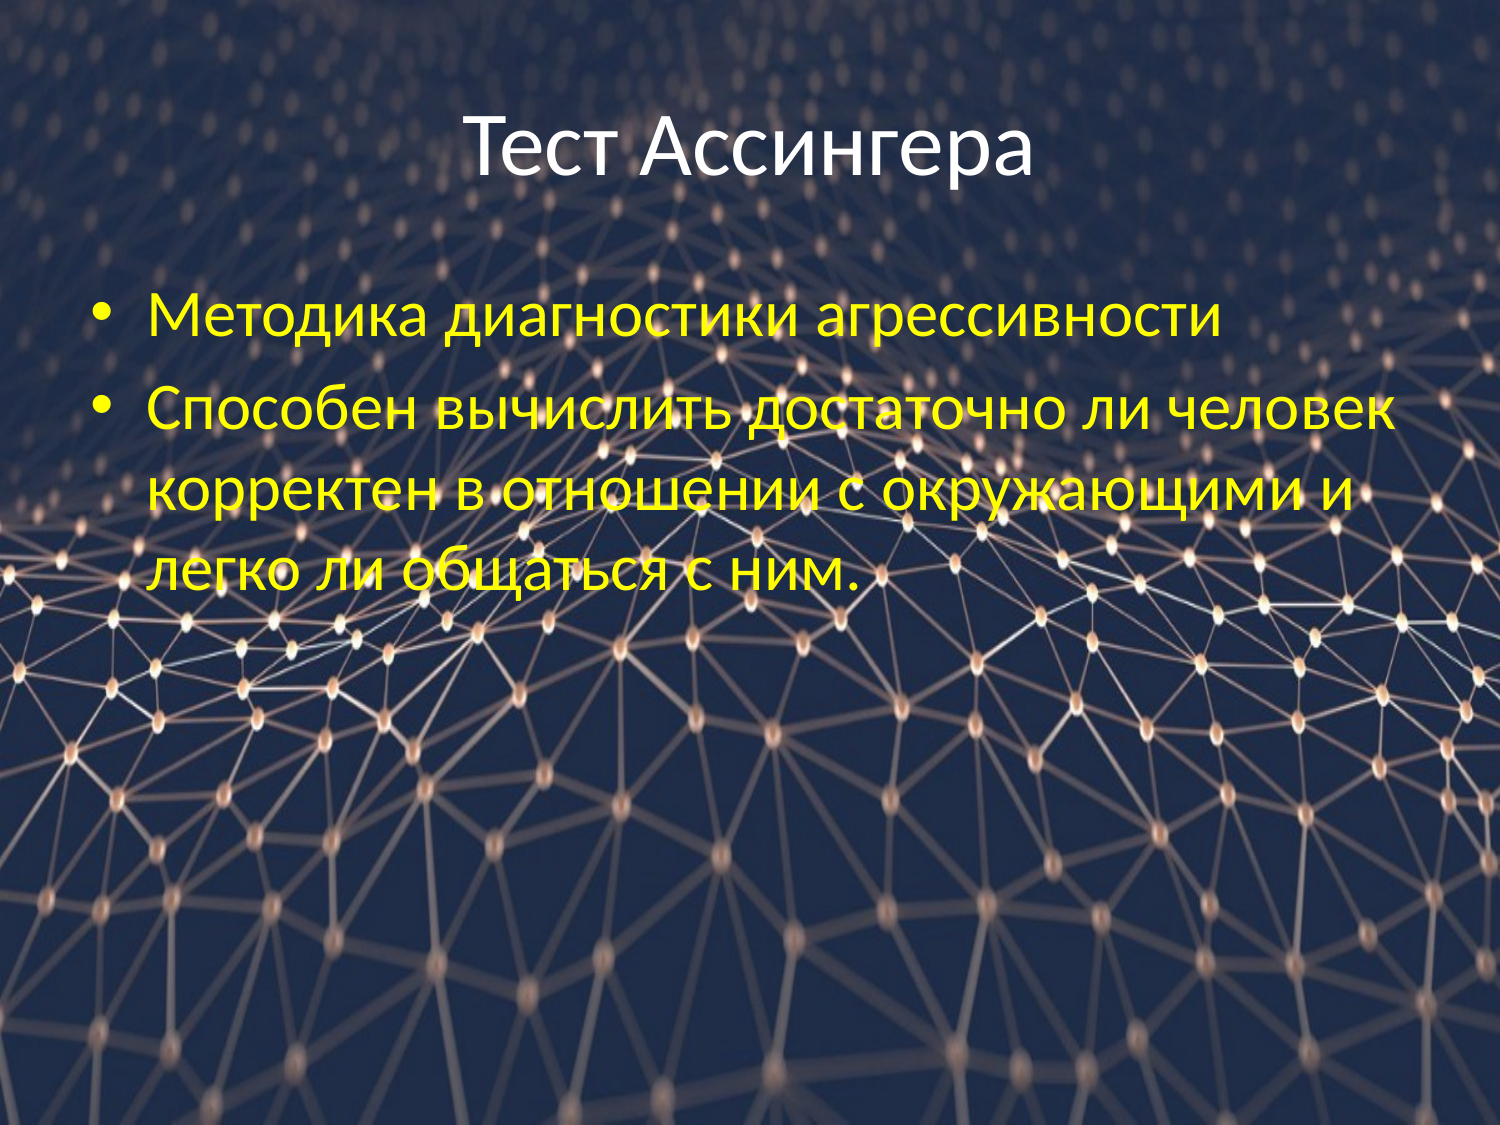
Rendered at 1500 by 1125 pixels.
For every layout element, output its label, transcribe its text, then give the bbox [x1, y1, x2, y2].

picture [0, 0, 1500, 1125]
list Методика диагностики агрессивности Способен вычислить достаточно ли человек корректен в отношении с окружающими и легко ли общаться с ним. [75, 262, 1425, 1005]
title Тест Ассингера [75, 45, 1425, 233]
